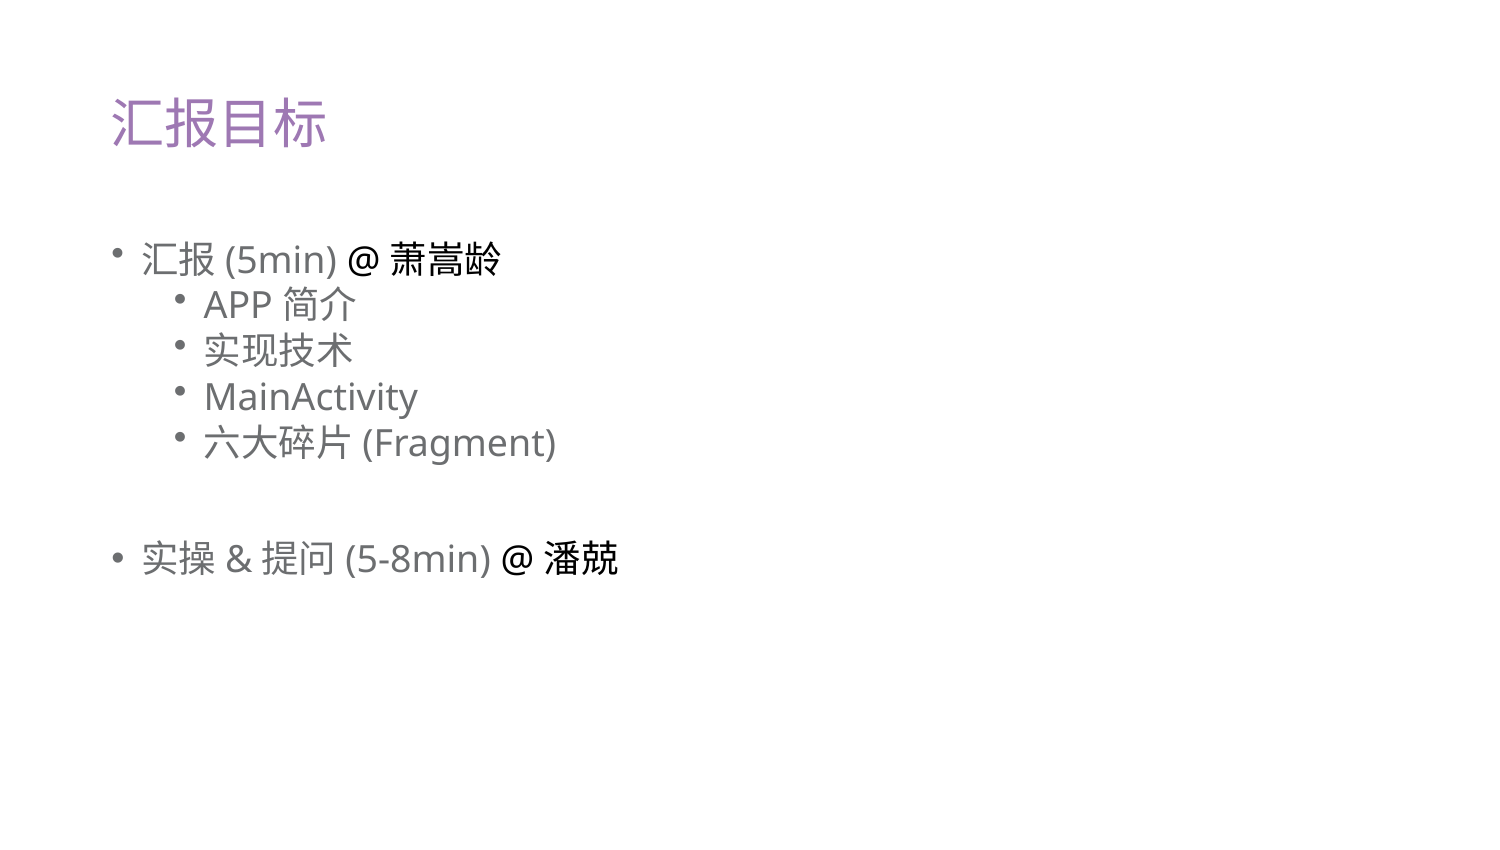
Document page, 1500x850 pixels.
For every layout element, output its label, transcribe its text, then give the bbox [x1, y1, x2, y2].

list 汇报(5min) @萧嵩龄 APP简介 实现技术 MainActivity 六大碎片(Fragment) 实操&提问(5-8min) @潘兢 [102, 225, 1398, 767]
title 汇报目标 [102, 44, 1398, 211]
